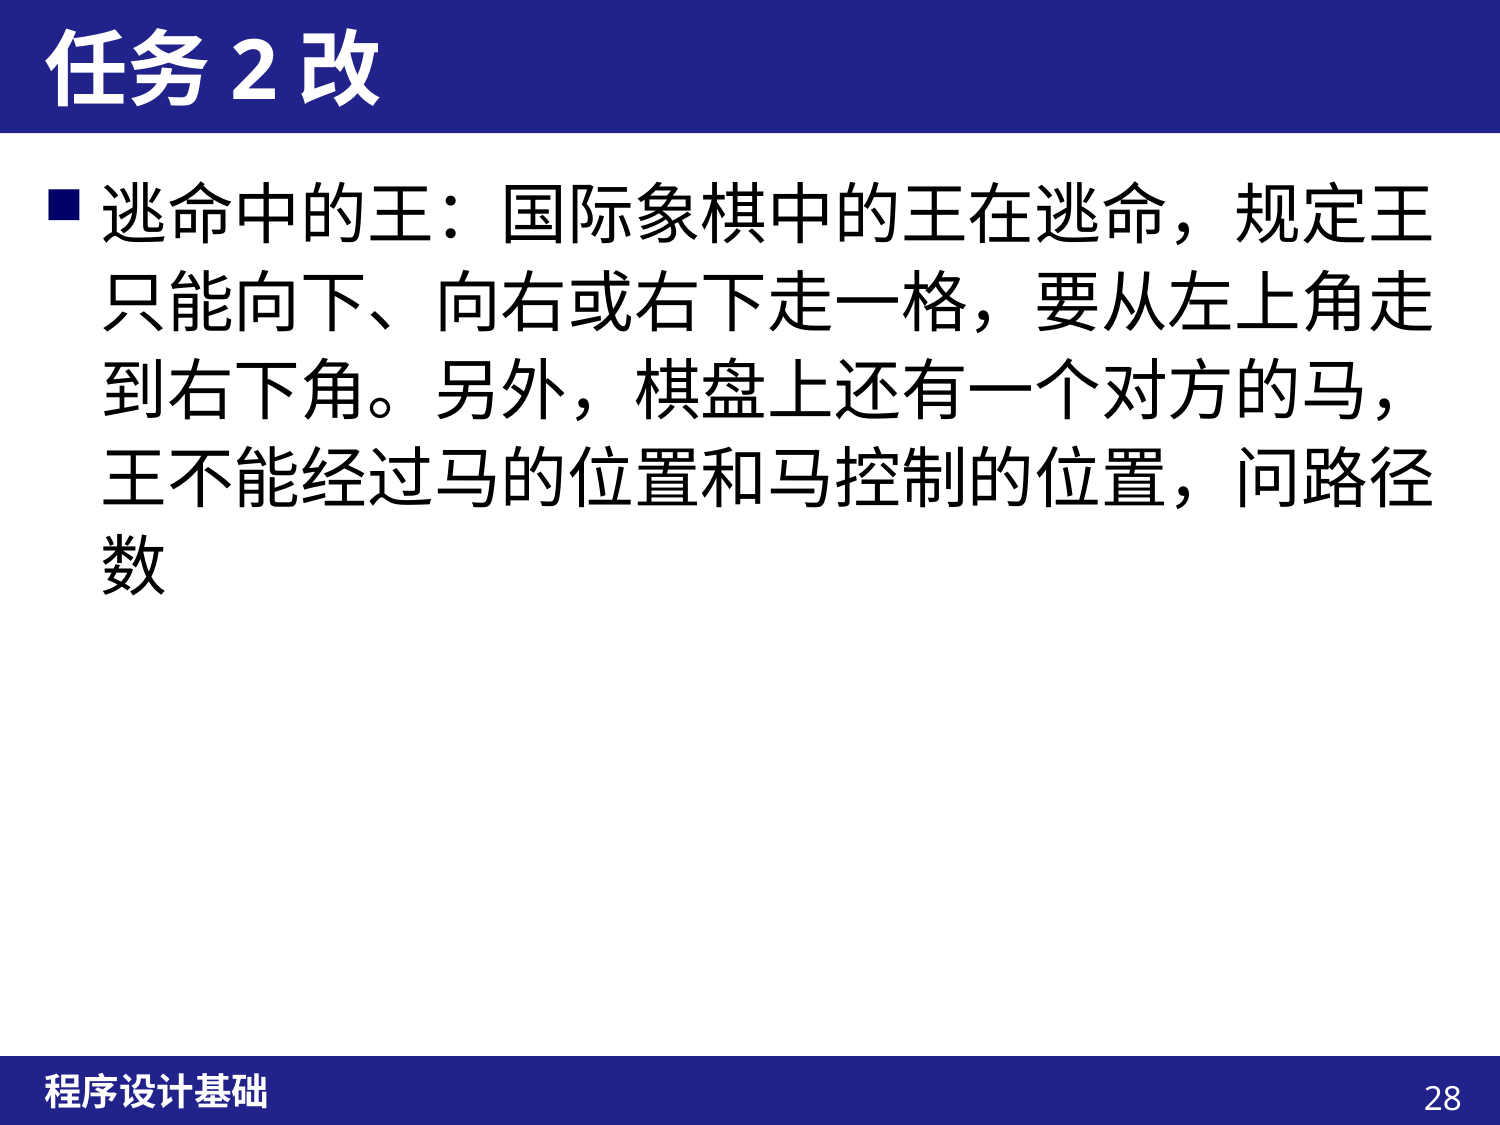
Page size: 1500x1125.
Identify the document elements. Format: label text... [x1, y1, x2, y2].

title 任务2改 [29, 0, 1469, 134]
list 逃命中的王：国际象棋中的王在逃命，规定王只能向下、向右或右下走一格，要从左上角走到右下角。另外，棋盘上还有一个对方的马，王不能经过马的位置和马控制的位置，问路径数 [29, 156, 1469, 1034]
